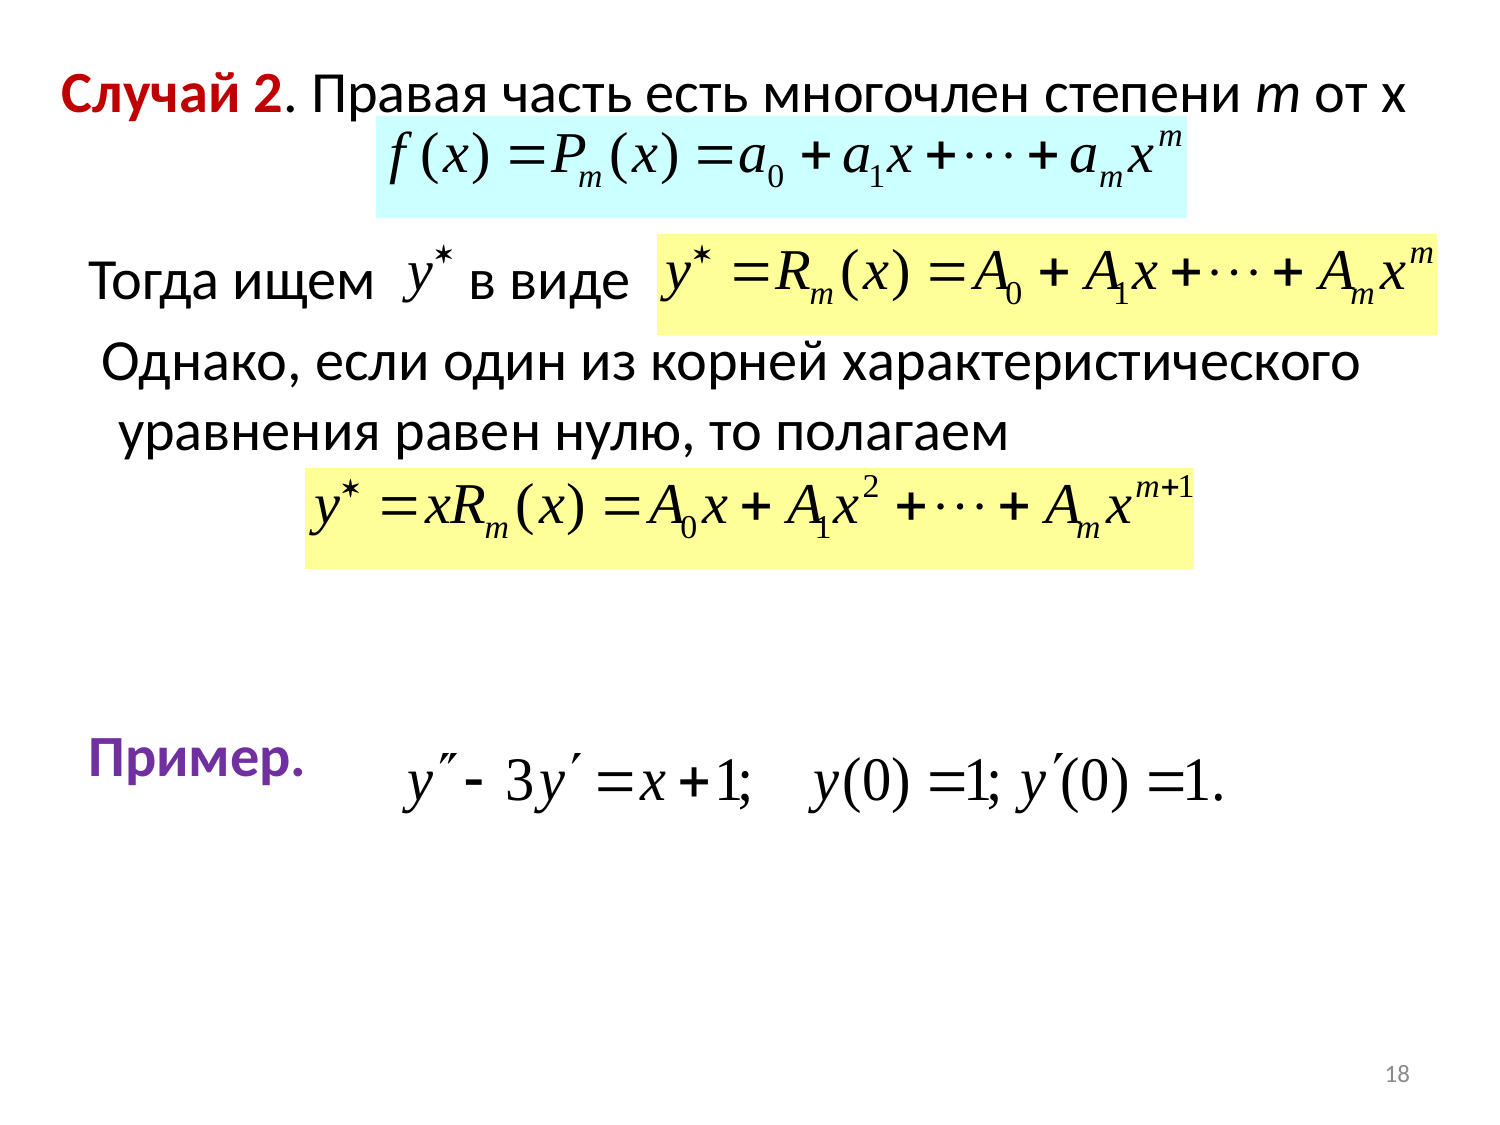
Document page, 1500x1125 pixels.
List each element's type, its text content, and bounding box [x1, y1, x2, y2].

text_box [304, 467, 1195, 570]
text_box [398, 233, 454, 334]
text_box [398, 749, 1224, 848]
list Случай 2. Правая часть есть многочлен степени m от х Тогда ищем в виде Однако, если один из корней характеристического уравнения равен нулю, то полагаем Пример. [46, 46, 1454, 1067]
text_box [656, 233, 1438, 336]
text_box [375, 116, 1187, 218]
slide_number 18 [1074, 1042, 1425, 1103]
